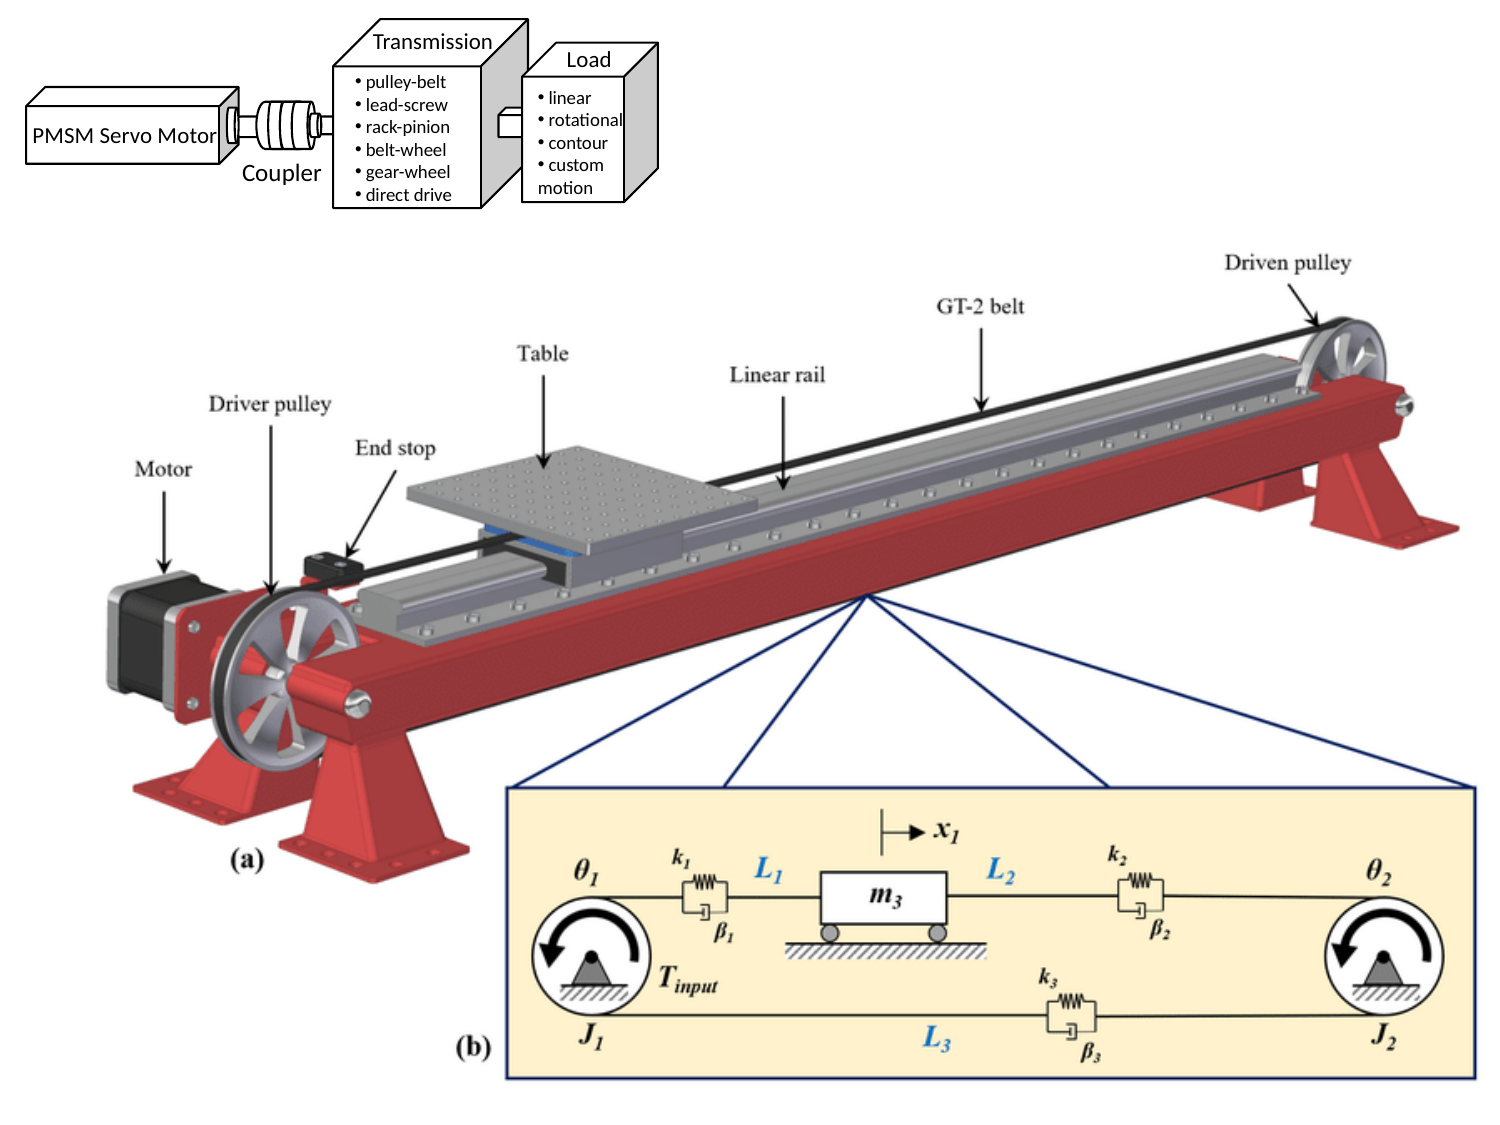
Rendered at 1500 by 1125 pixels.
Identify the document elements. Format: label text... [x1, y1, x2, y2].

text_box Load [551, 36, 627, 78]
text_box PMSM Servo Motor [17, 113, 233, 156]
text_box Transmission [358, 19, 509, 62]
text_box [467, 62, 520, 211]
text_box [520, 44, 551, 205]
text_box [377, 16, 531, 69]
text_box [266, 99, 282, 149]
text_box [323, 114, 331, 137]
text_box pulley-belt lead-screw rack-pinion belt-wheel gear-wheel direct drive [340, 62, 467, 213]
text_box [254, 99, 270, 149]
picture [76, 215, 1495, 1118]
text_box [233, 140, 241, 149]
text_box [331, 38, 358, 211]
text_box [23, 84, 241, 113]
text_box [240, 114, 255, 140]
text_box linear rotational contour custom motion [523, 78, 639, 206]
text_box [277, 99, 294, 149]
text_box [23, 156, 227, 166]
text_box [289, 99, 317, 149]
text_box Coupler [227, 149, 337, 194]
text_box [225, 105, 241, 146]
text_box [627, 40, 661, 191]
text_box [496, 105, 520, 140]
text_box [307, 111, 324, 140]
